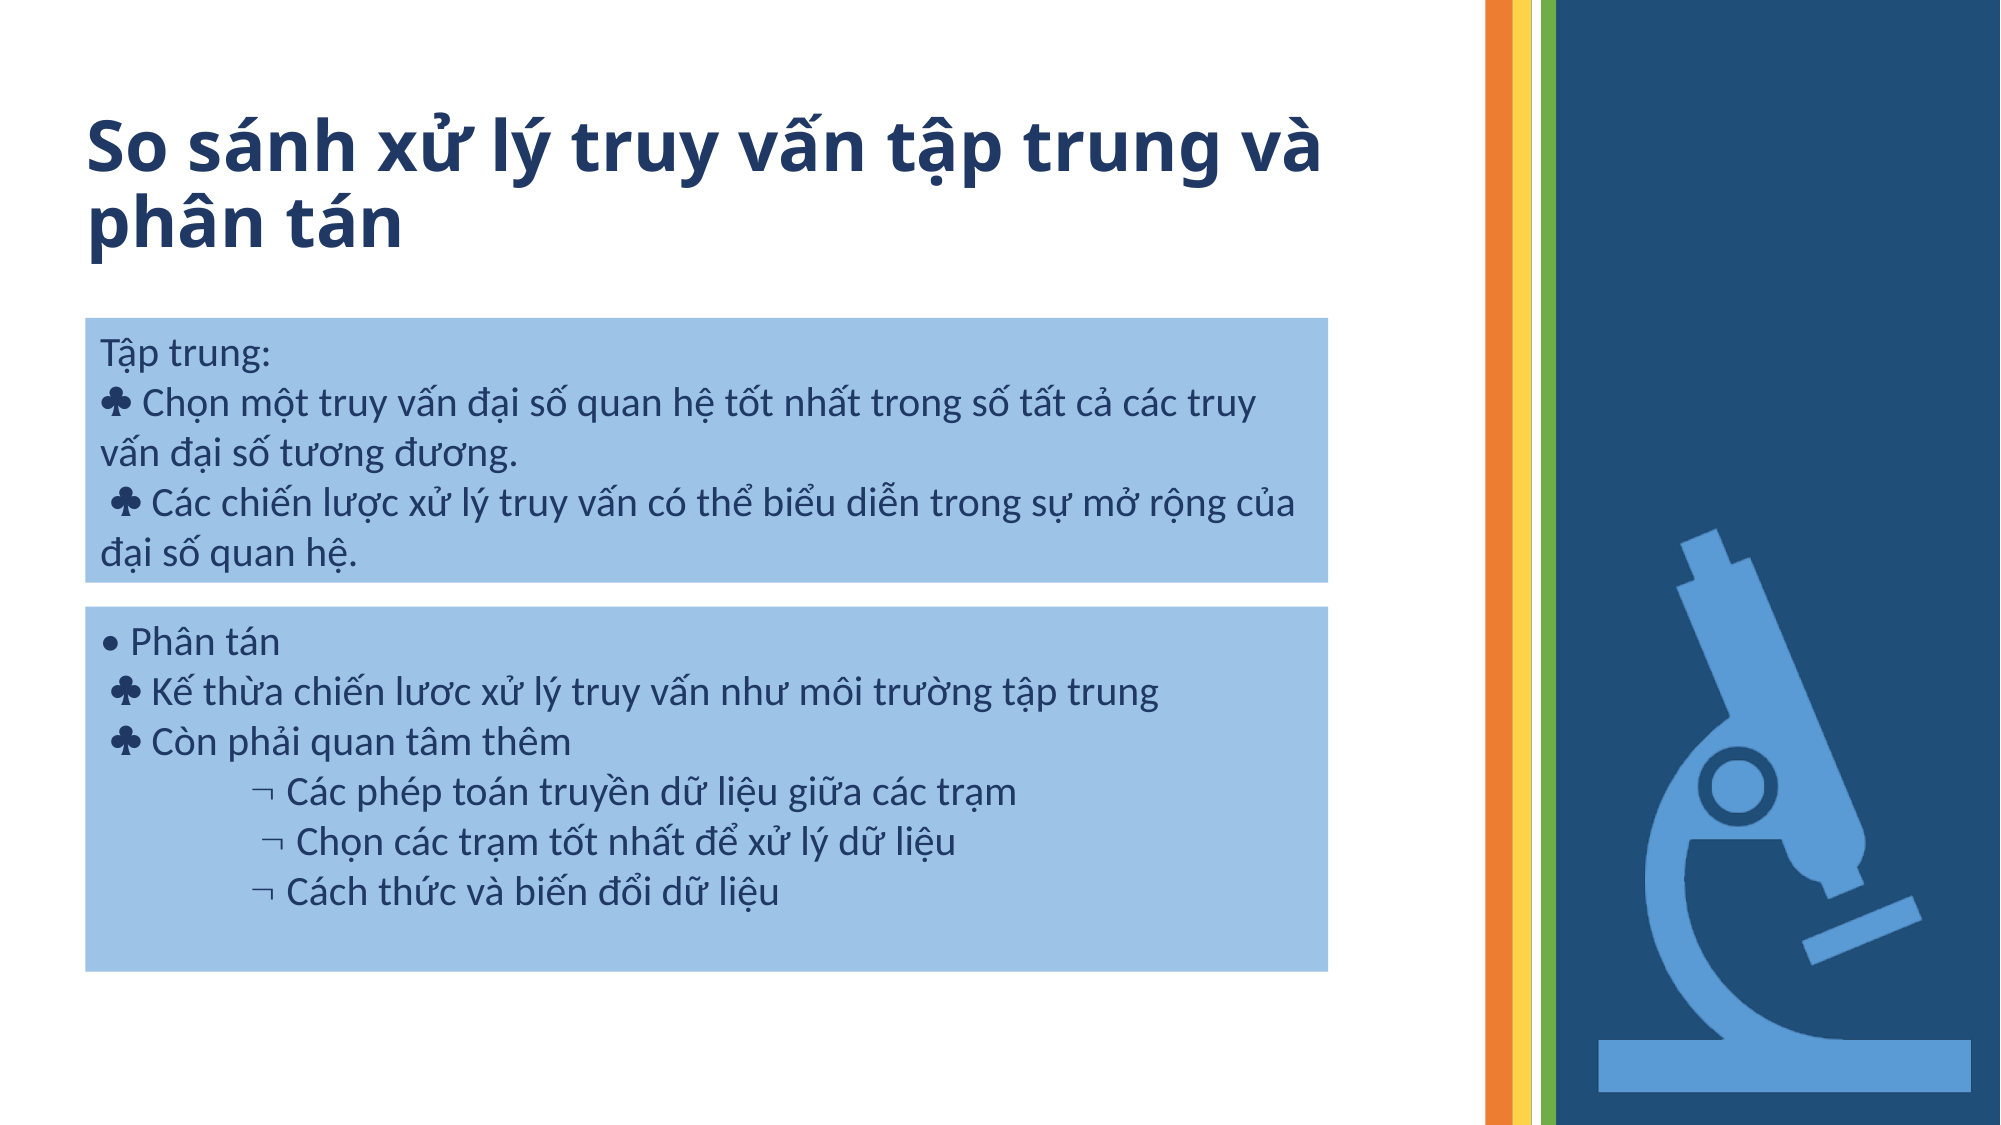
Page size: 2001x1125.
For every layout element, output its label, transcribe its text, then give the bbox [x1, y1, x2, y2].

title So sánh xử lý truy vấn tập trung và phân tán [71, 102, 1447, 272]
text_box Tập trung:  Chọn một truy vấn đại số quan hệ tốt nhất trong số tất cả các truy vấn đại số tương đương.  Các chiến lược xử lý truy vấn có thể biểu diễn trong sự mở rộng của đại số quan hệ. [85, 317, 1329, 583]
text_box • Phân tán  Kế thừa chiến lươc xử lý truy vấn như môi trường tập trung  Còn phải quan tâm thêm  Các phép toán truyền dữ liệu giữa các trạm  Chọn các trạm tốt nhất để xử lý dữ liệu  Cách thức và biến đổi dữ liệu [85, 606, 1329, 972]
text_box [1465, 0, 2000, 1125]
